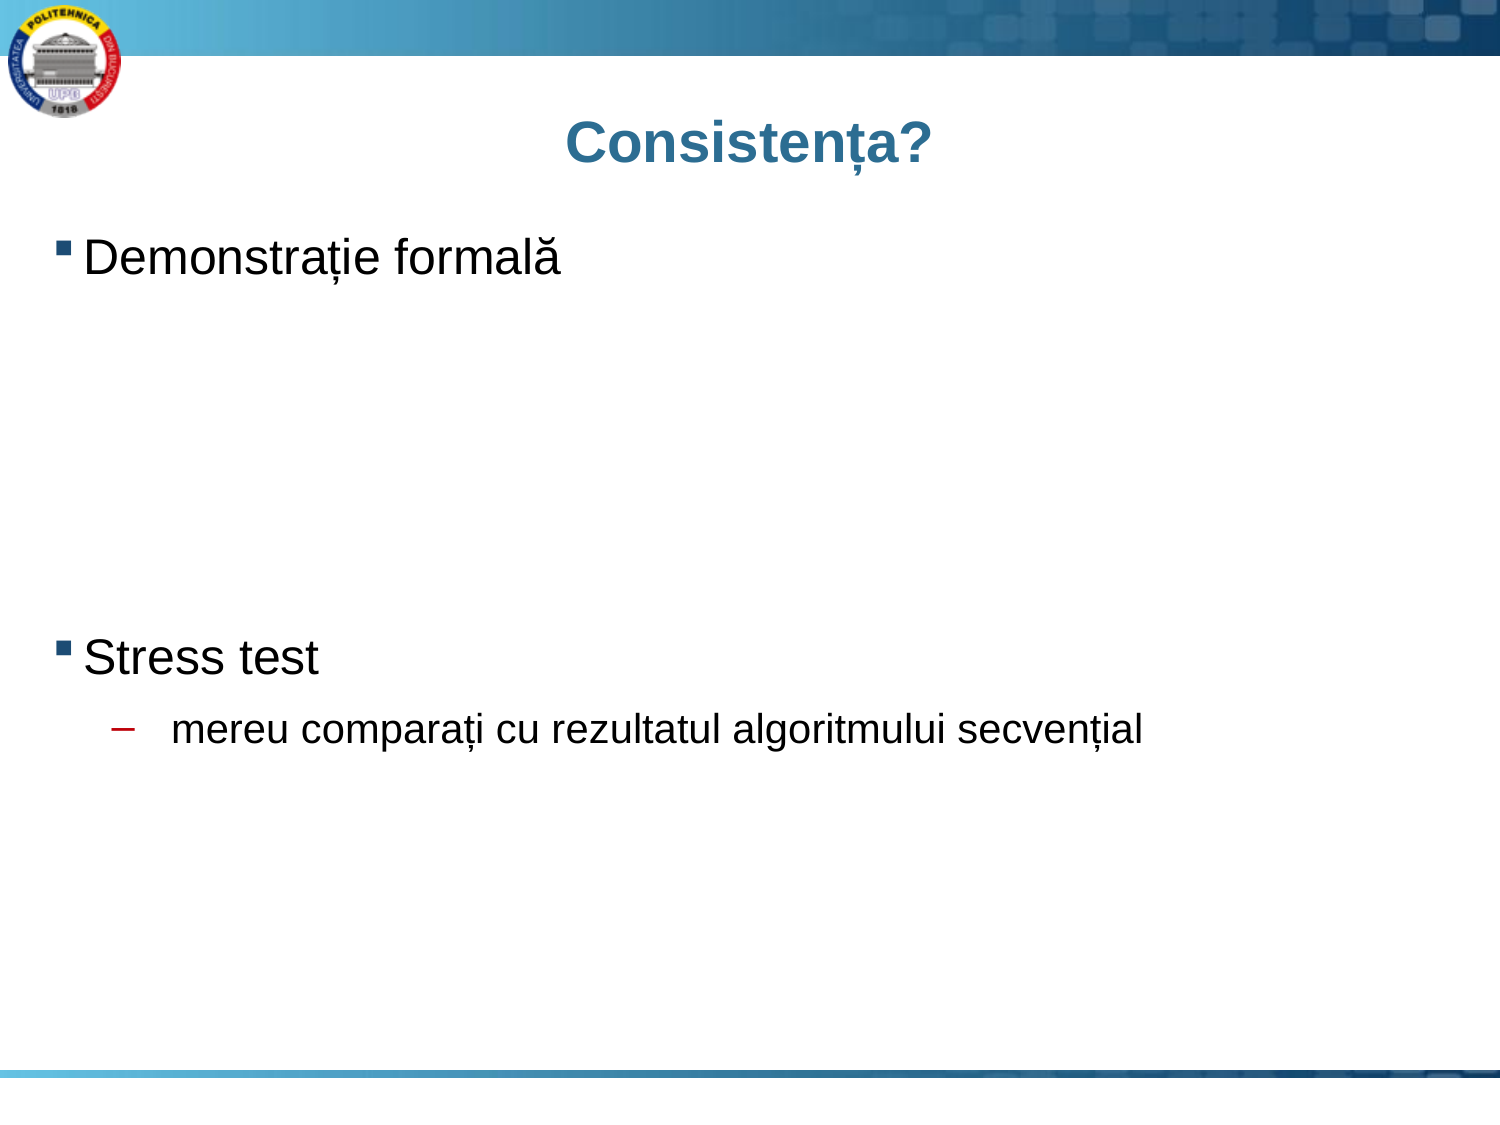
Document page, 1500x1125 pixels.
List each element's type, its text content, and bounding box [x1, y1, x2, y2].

picture [0, 0, 1500, 118]
title Consistența? [51, 102, 1449, 178]
picture [0, 1070, 1500, 1078]
list Demonstrație formală Stress test mereu comparați cu rezultatul algoritmului secvențial [52, 217, 1451, 1053]
